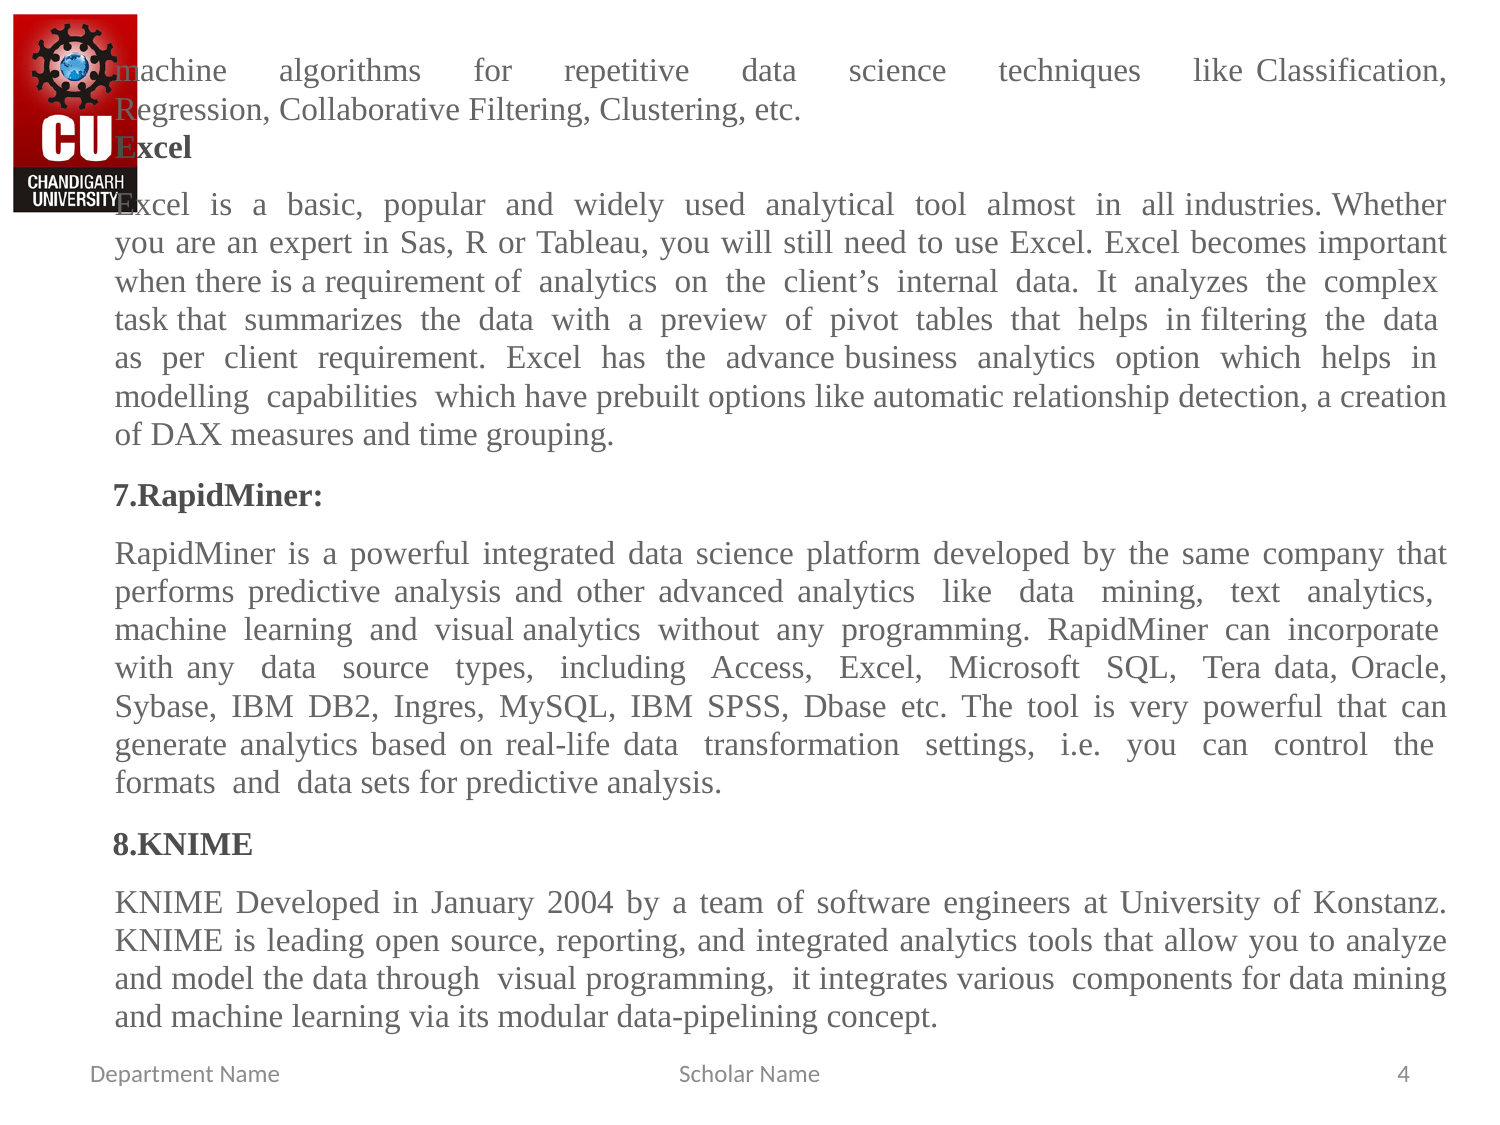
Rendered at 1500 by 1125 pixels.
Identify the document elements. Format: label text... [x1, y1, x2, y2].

text_box machine algorithms for repetitive data science techniques like Classification, Regression, Collaborative Filtering, Clustering, etc. Excel Excel is a basic, popular and widely used analytical tool almost in all industries. Whether you are an expert in Sas, R or Tableau, you will still need to use Excel. Excel becomes important when there is a requirement of analytics on the client’s internal data. It analyzes the complex task that summarizes the data with a preview of pivot tables that helps in filtering the data as per client requirement. Excel has the advance business analytics option which helps in modelling capabilities which have prebuilt options like automatic relationship detection, a creation of DAX measures and time grouping. RapidMiner: RapidMiner is a powerful integrated data science platform developed by the same company that performs predictive analysis and other advanced analytics like data mining, text analytics, machine learning and visual analytics without any programming. RapidMiner can incorporate with any data source types, including Access, Excel, Microsoft SQL, Tera data, Oracle, Sybase, IBM DB2, Ingres, MySQL, IBM SPSS, Dbase etc. The tool is very powerful that can generate analytics based on real-life data transformation settings, i.e. you can control the formats and data sets for predictive analysis. KNIME KNIME Developed in January 2004 by a team of software engineers at University of Konstanz. KNIME is leading open source, reporting, and integrated analytics tools that allow you to analyze and model the data through visual programming, it integrates various components for data mining and machine learning via its modular data-pipelining concept. [112, 50, 1450, 1036]
picture [12, 13, 138, 213]
slide_number Department Name [75, 1042, 425, 1103]
slide_number 4 [1074, 1042, 1425, 1103]
footer Scholar Name [512, 1042, 988, 1103]
